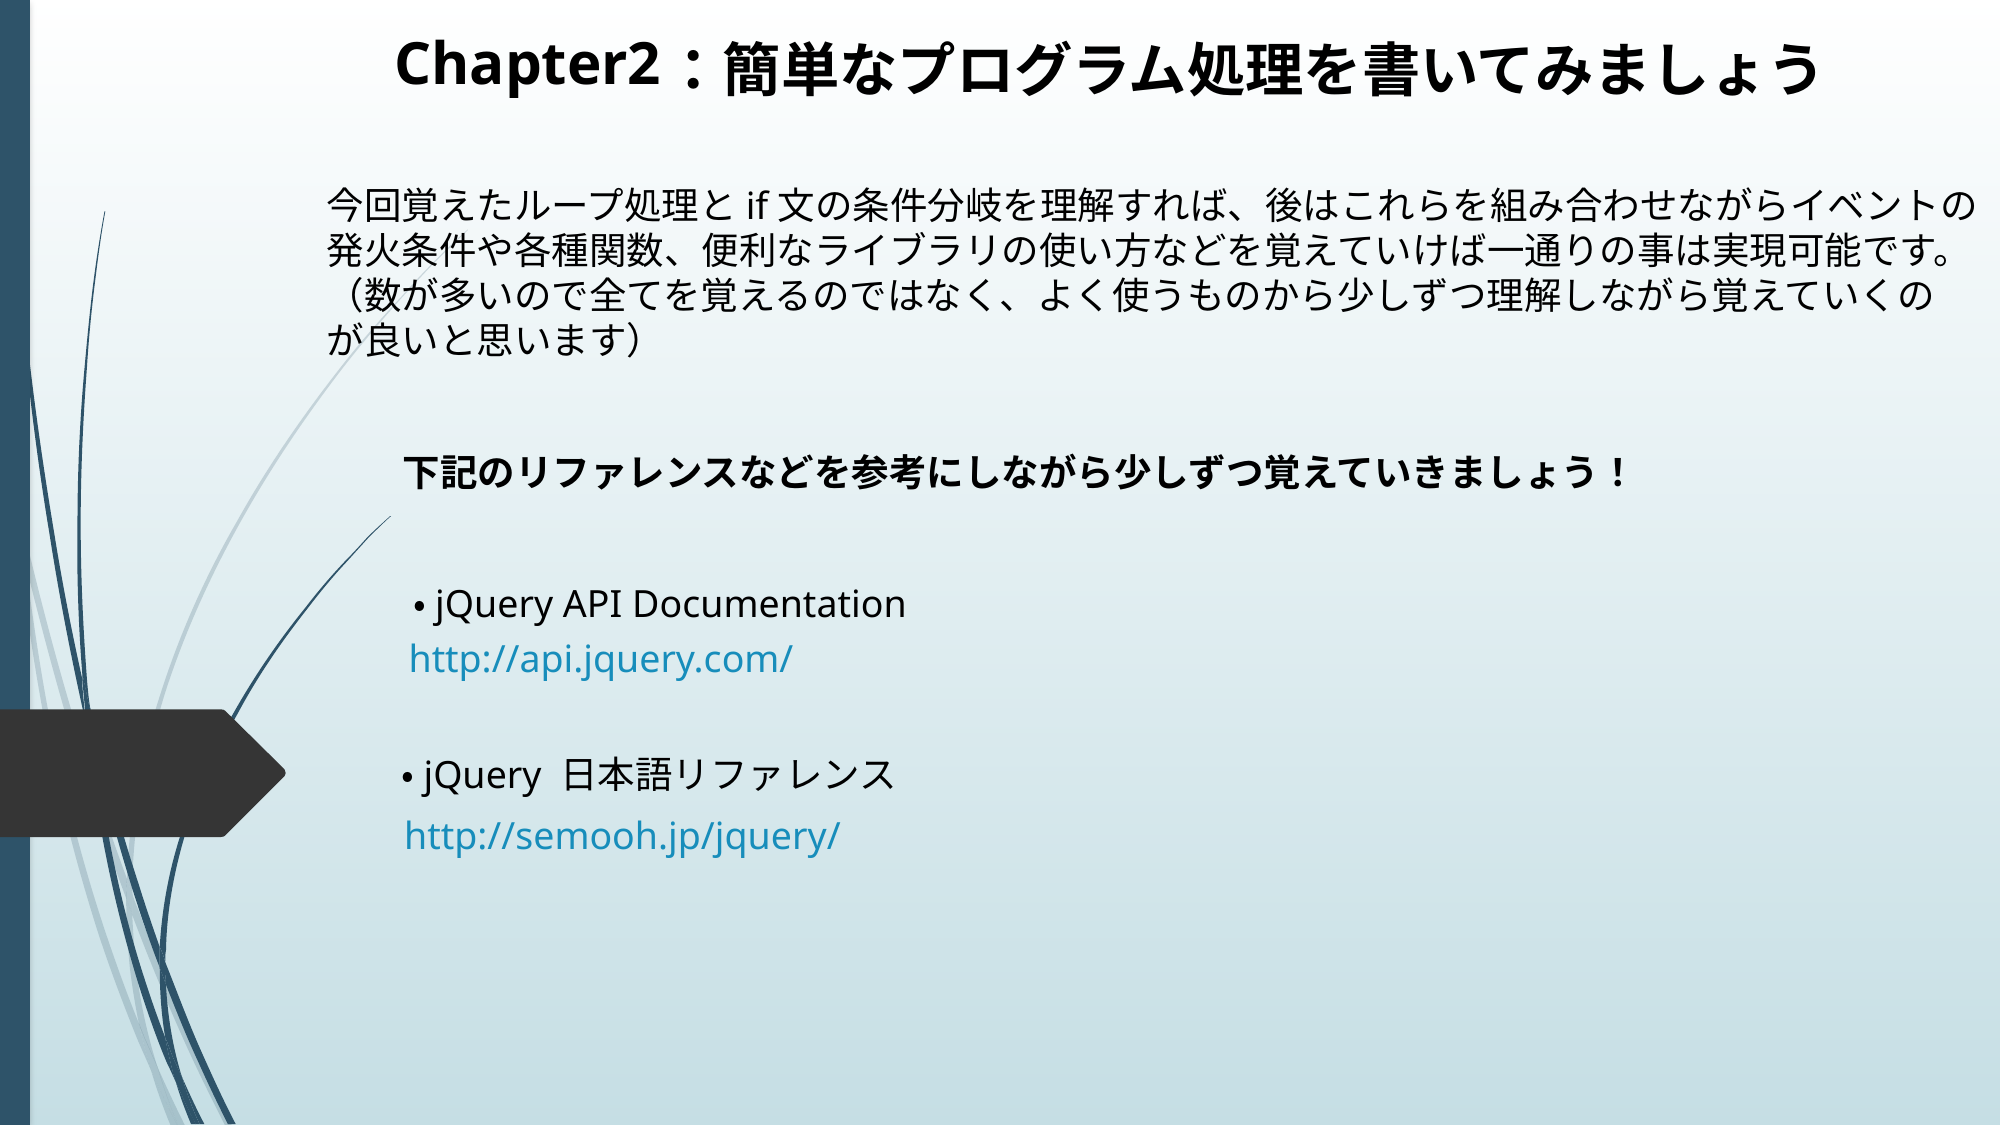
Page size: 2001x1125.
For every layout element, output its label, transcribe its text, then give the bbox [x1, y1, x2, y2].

text_box ・jQuery API Documentation [398, 572, 923, 633]
text_box 今回覚えたループ処理とif文の条件分岐を理解すれば、後はこれらを組み合わせながらイベントの 発火条件や各種関数、便利なライブラリの使い方などを覚えていけば一通りの事は実現可能です。 （数が多いので全てを覚えるのではなく、よく使うものから少しずつ理解しながら覚えていくの が良いと思います） [311, 174, 1993, 370]
text_box 下記のリファレンスなどを参考にしながら少しずつ覚えていきましょう！ [387, 441, 1652, 502]
text_box Chapter2 [379, 18, 677, 104]
text_box ・jQuery 日本語リファレンス [386, 743, 913, 804]
text_box http://api.jquery.com/ [393, 628, 809, 688]
text_box ：簡単なプログラム処理を書いてみましょう [650, 26, 1842, 111]
text_box http://semooh.jp/jquery/ [389, 804, 857, 865]
